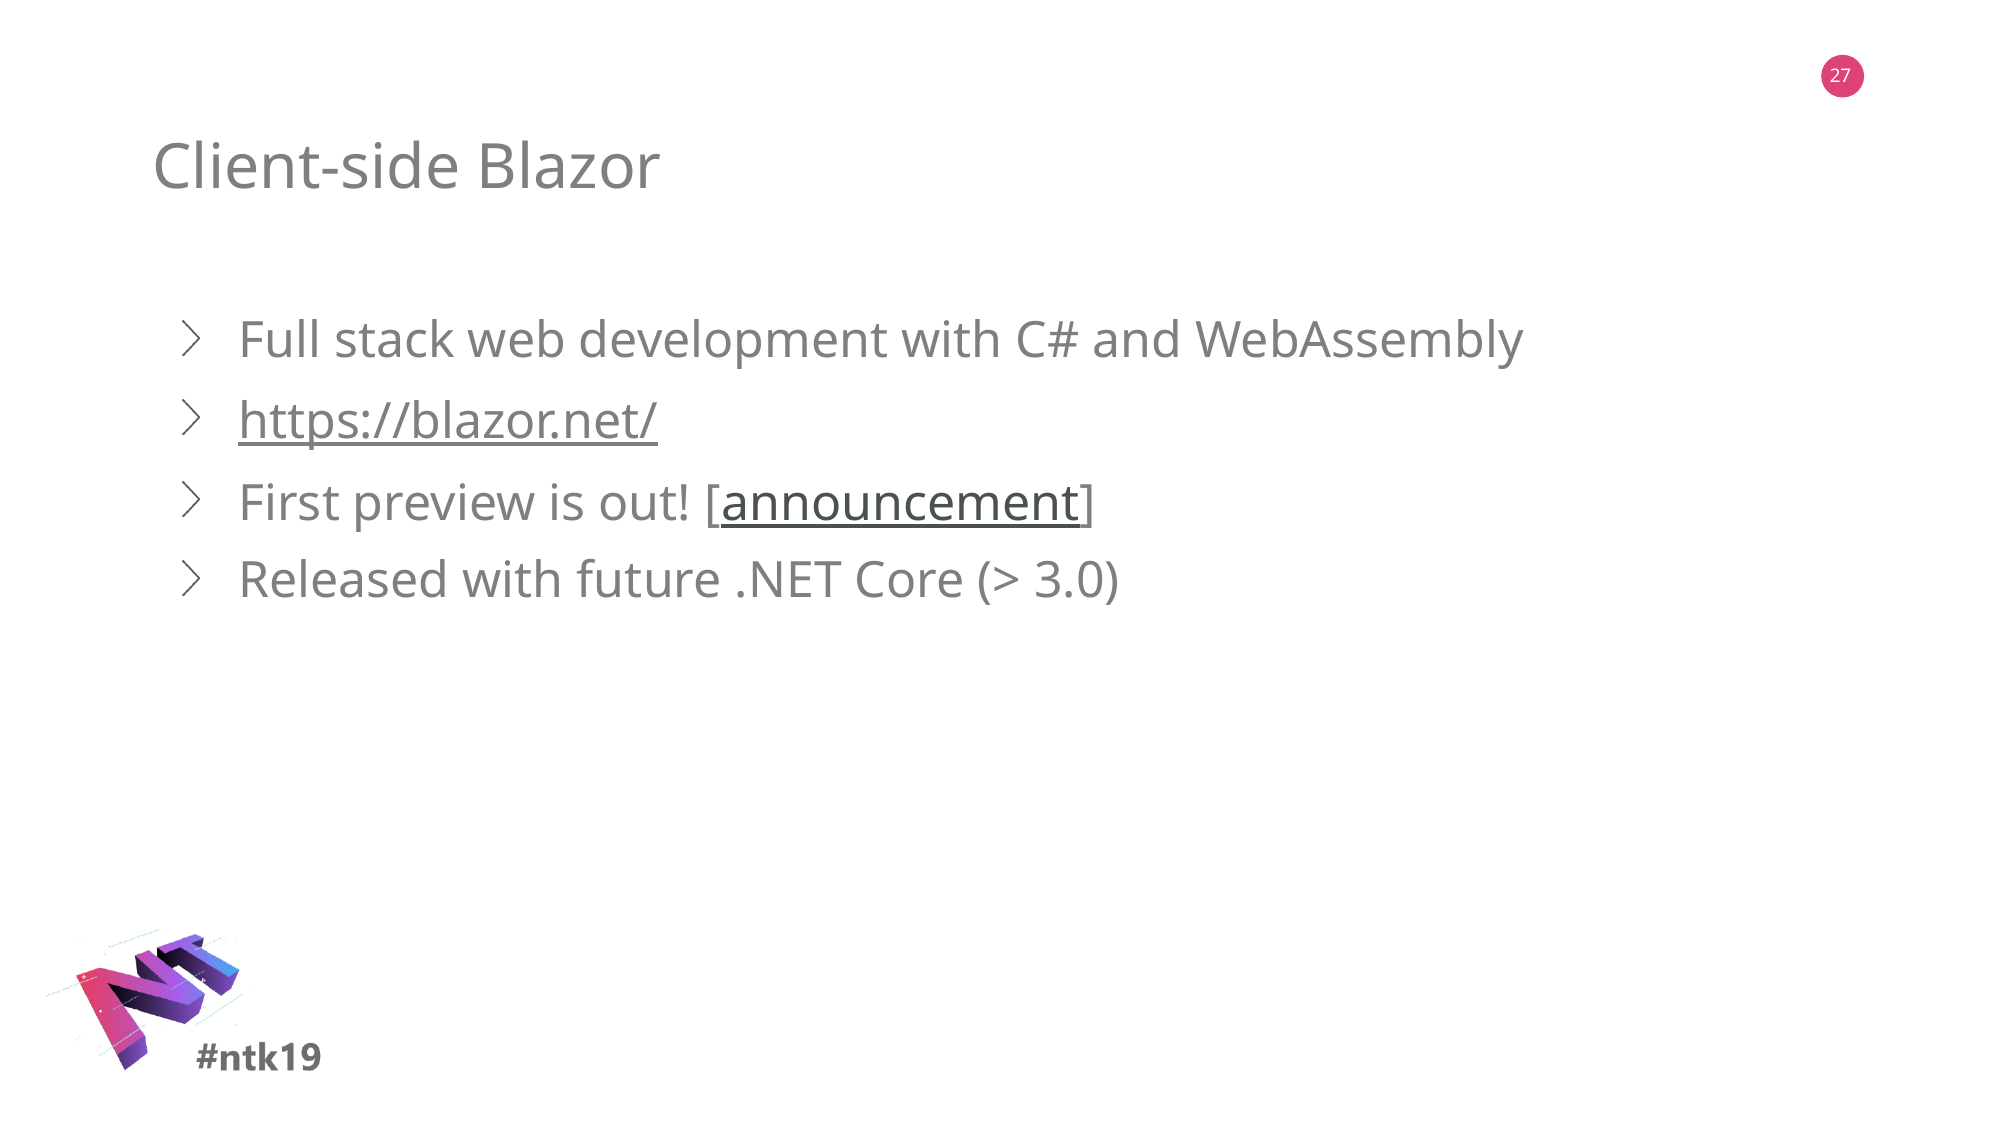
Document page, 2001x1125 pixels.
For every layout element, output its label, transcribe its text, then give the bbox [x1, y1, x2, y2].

picture [44, 903, 326, 1095]
picture [182, 399, 200, 435]
title Client-side Blazor [137, 59, 1863, 278]
list Full stack web development with C# and WebAssembly https://blazor.net/ First preview is out! [announcement] Released with future .NET Core (> 3.0) [137, 299, 1863, 1014]
picture [182, 320, 200, 356]
picture [182, 560, 200, 596]
picture [182, 481, 200, 517]
